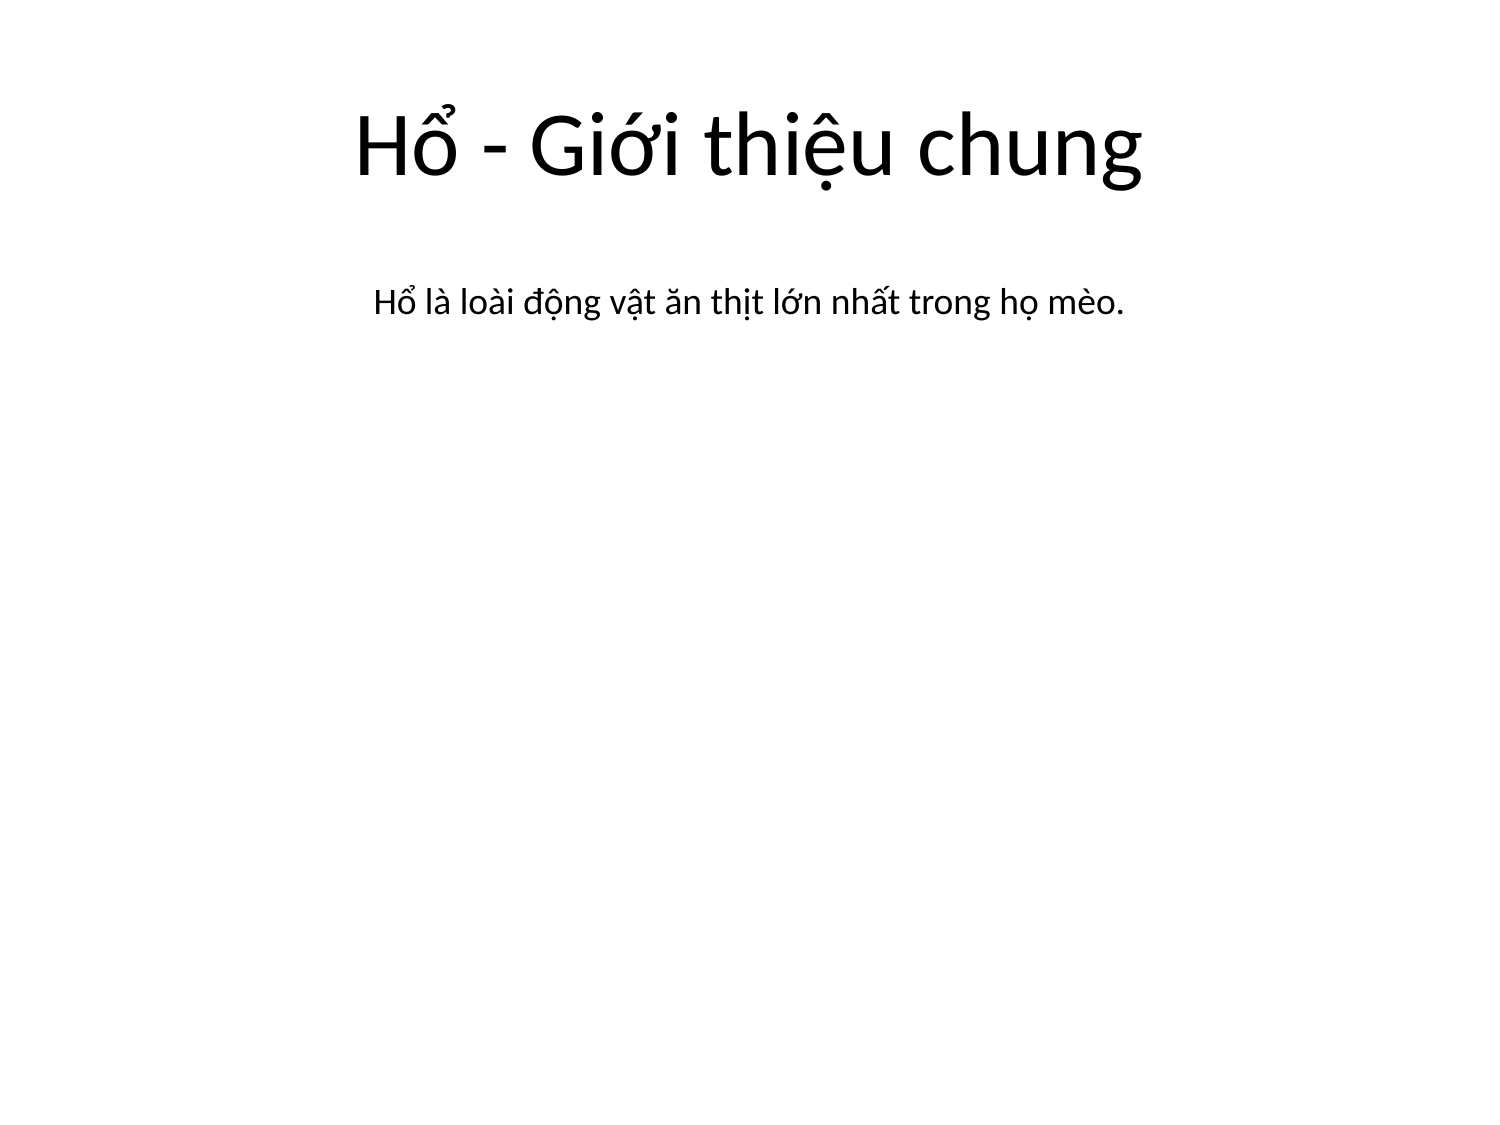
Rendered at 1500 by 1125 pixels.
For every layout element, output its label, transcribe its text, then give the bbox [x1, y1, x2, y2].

title Hổ - Giới thiệu chung [75, 45, 1425, 233]
text_box Hổ là loài động vật ăn thịt lớn nhất trong họ mèo. [358, 224, 1142, 330]
